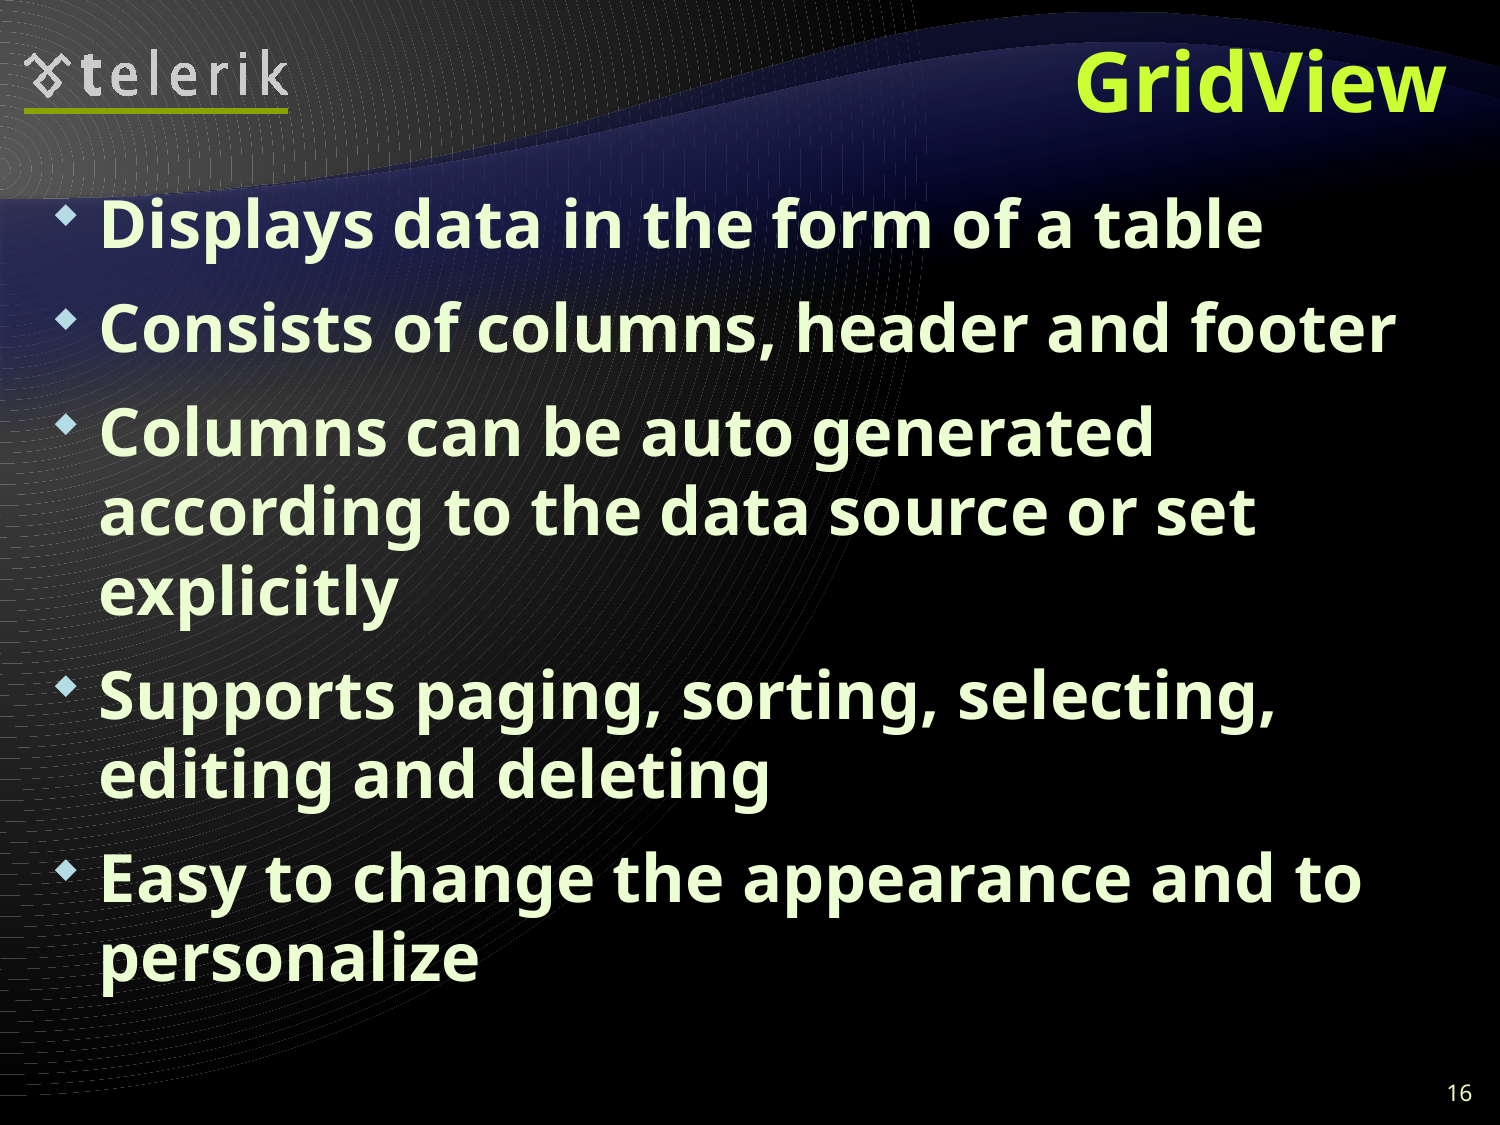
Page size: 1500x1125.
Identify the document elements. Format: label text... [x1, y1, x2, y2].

title GridView [300, 12, 1463, 163]
slide_number 16 [1412, 1074, 1488, 1113]
picture [24, 49, 288, 114]
list Displays data in the form of a table Consists of columns, header and footer Columns can be auto generated according to the data source or set explicitly Supports paging, sorting, selecting, editing and deleting Easy to change the appearance and to personalize [37, 174, 1463, 1100]
